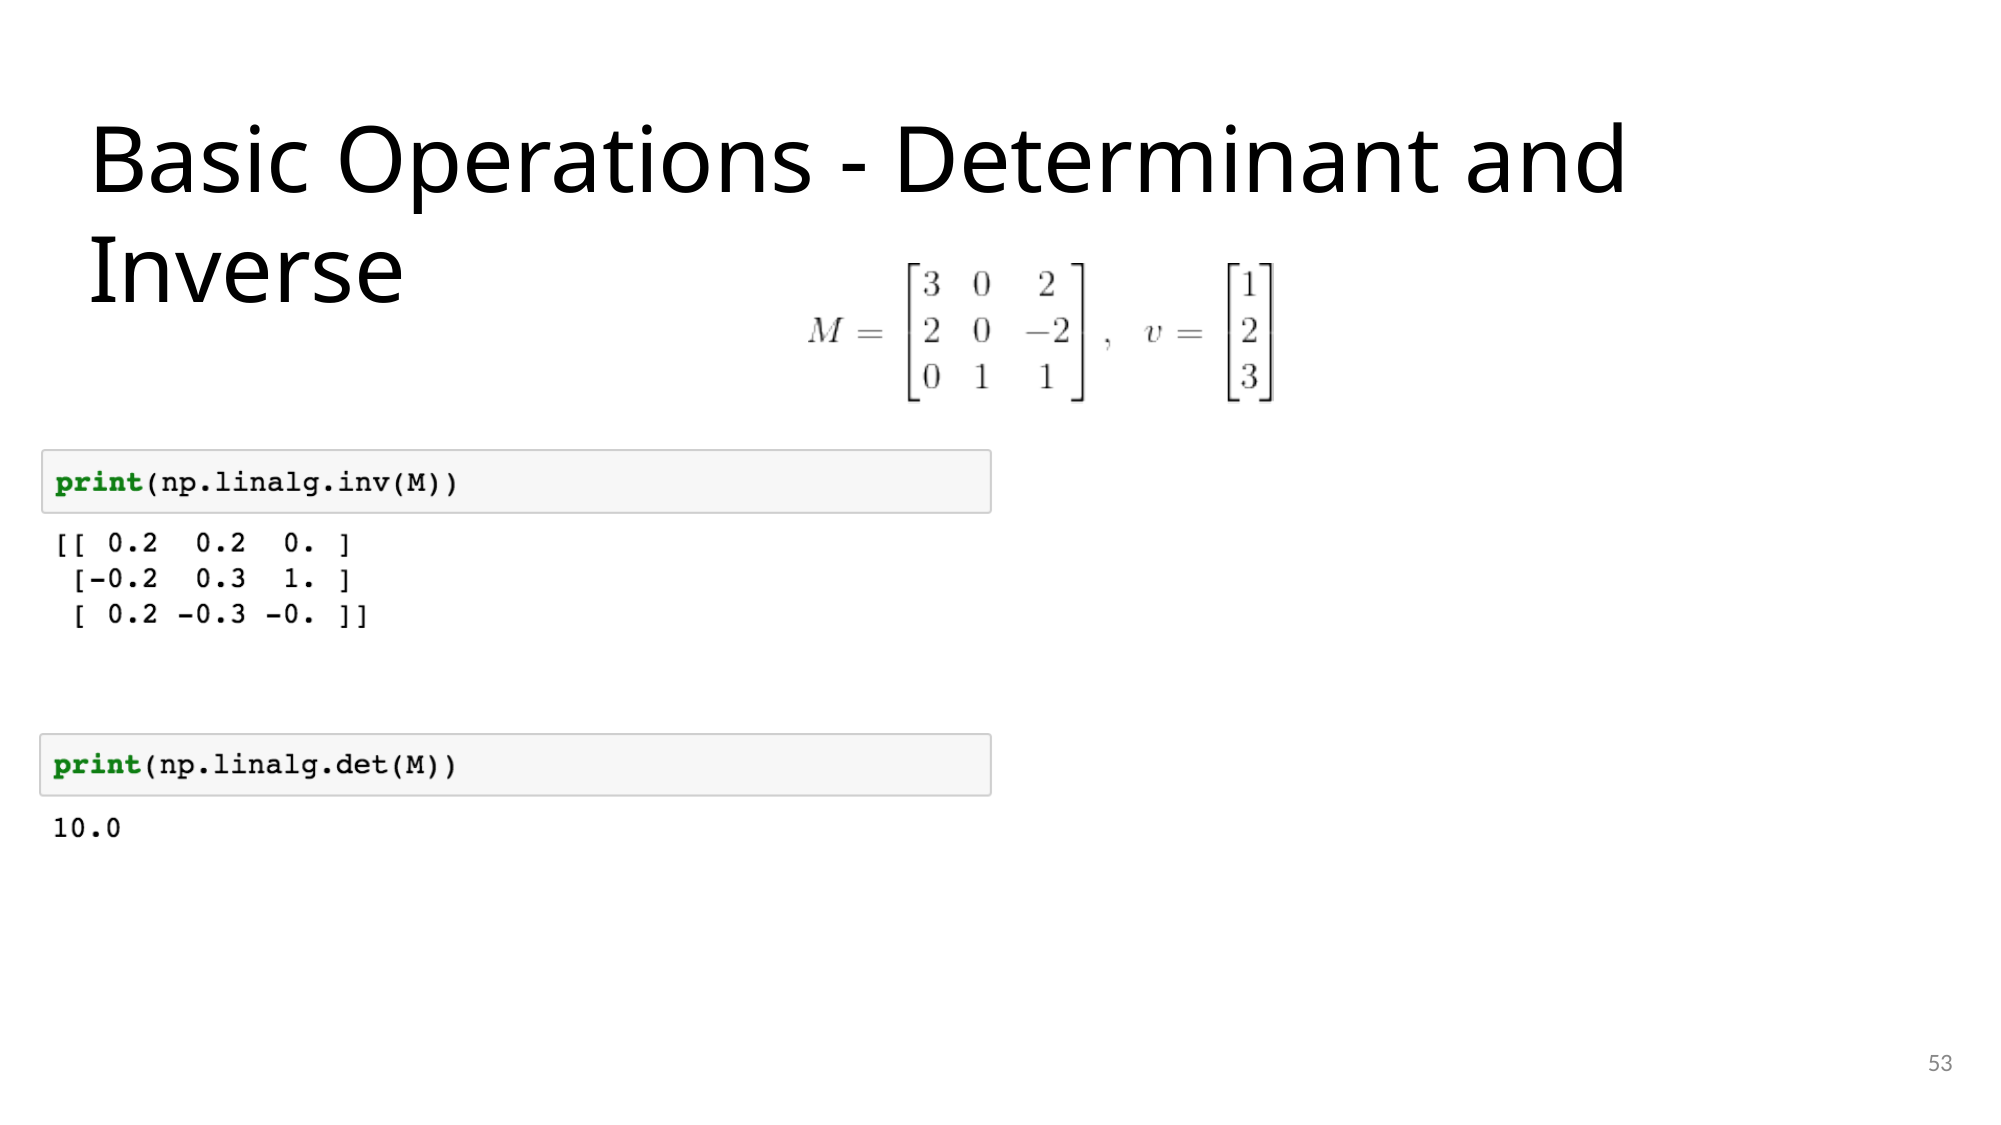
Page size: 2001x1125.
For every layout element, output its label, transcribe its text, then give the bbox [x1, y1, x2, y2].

picture [39, 733, 993, 838]
slide_number 53 [1921, 1050, 1962, 1125]
picture [41, 449, 993, 630]
picture [808, 263, 1274, 404]
title Basic Operations - Determinant and Inverse [87, 3, 1879, 321]
